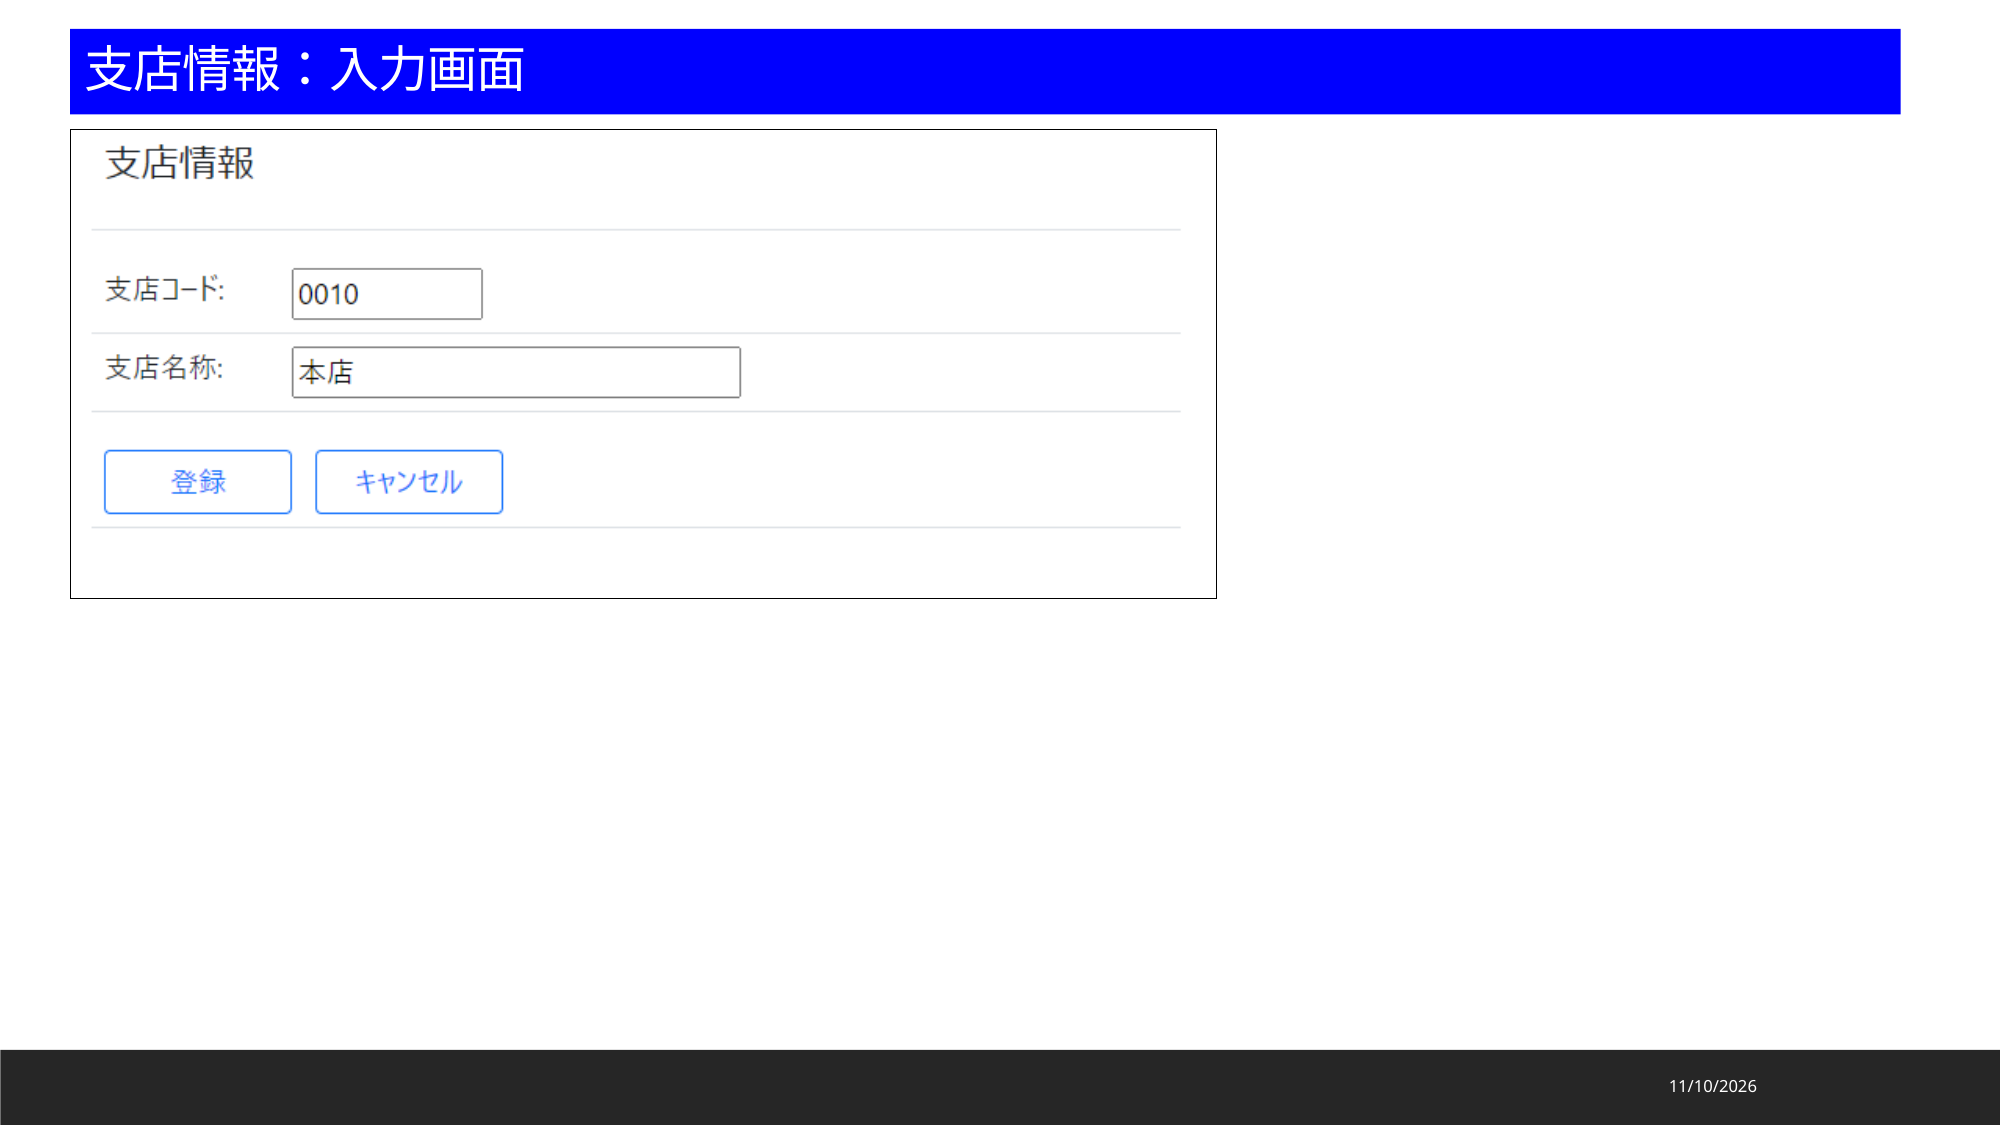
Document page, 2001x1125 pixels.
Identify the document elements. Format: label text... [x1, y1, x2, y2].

picture [70, 129, 1217, 600]
text_box 支店情報：入力画面 [70, 28, 1901, 115]
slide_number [1348, 1057, 1773, 1118]
